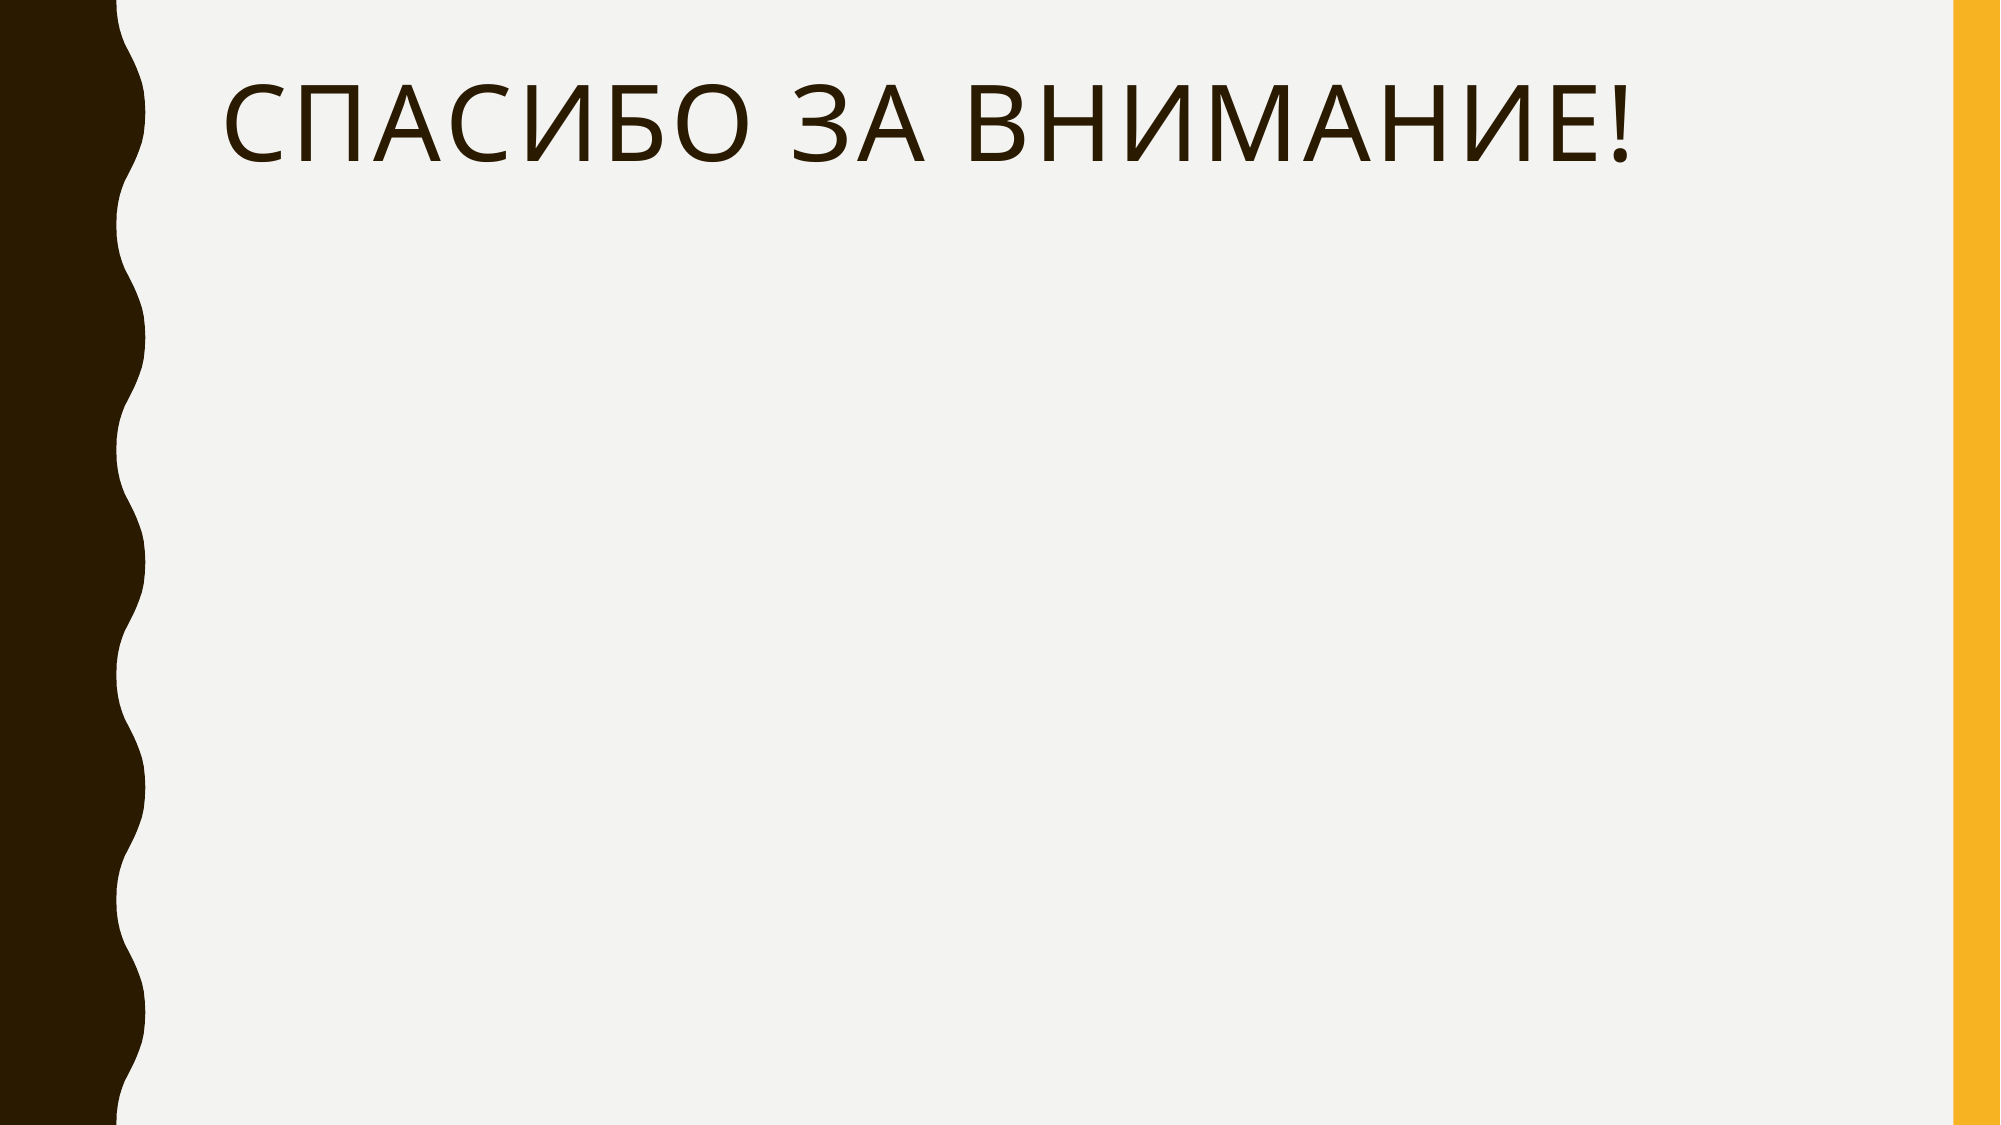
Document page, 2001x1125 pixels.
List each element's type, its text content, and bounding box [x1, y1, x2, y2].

title Спасибо за внимание! [205, 62, 1875, 308]
